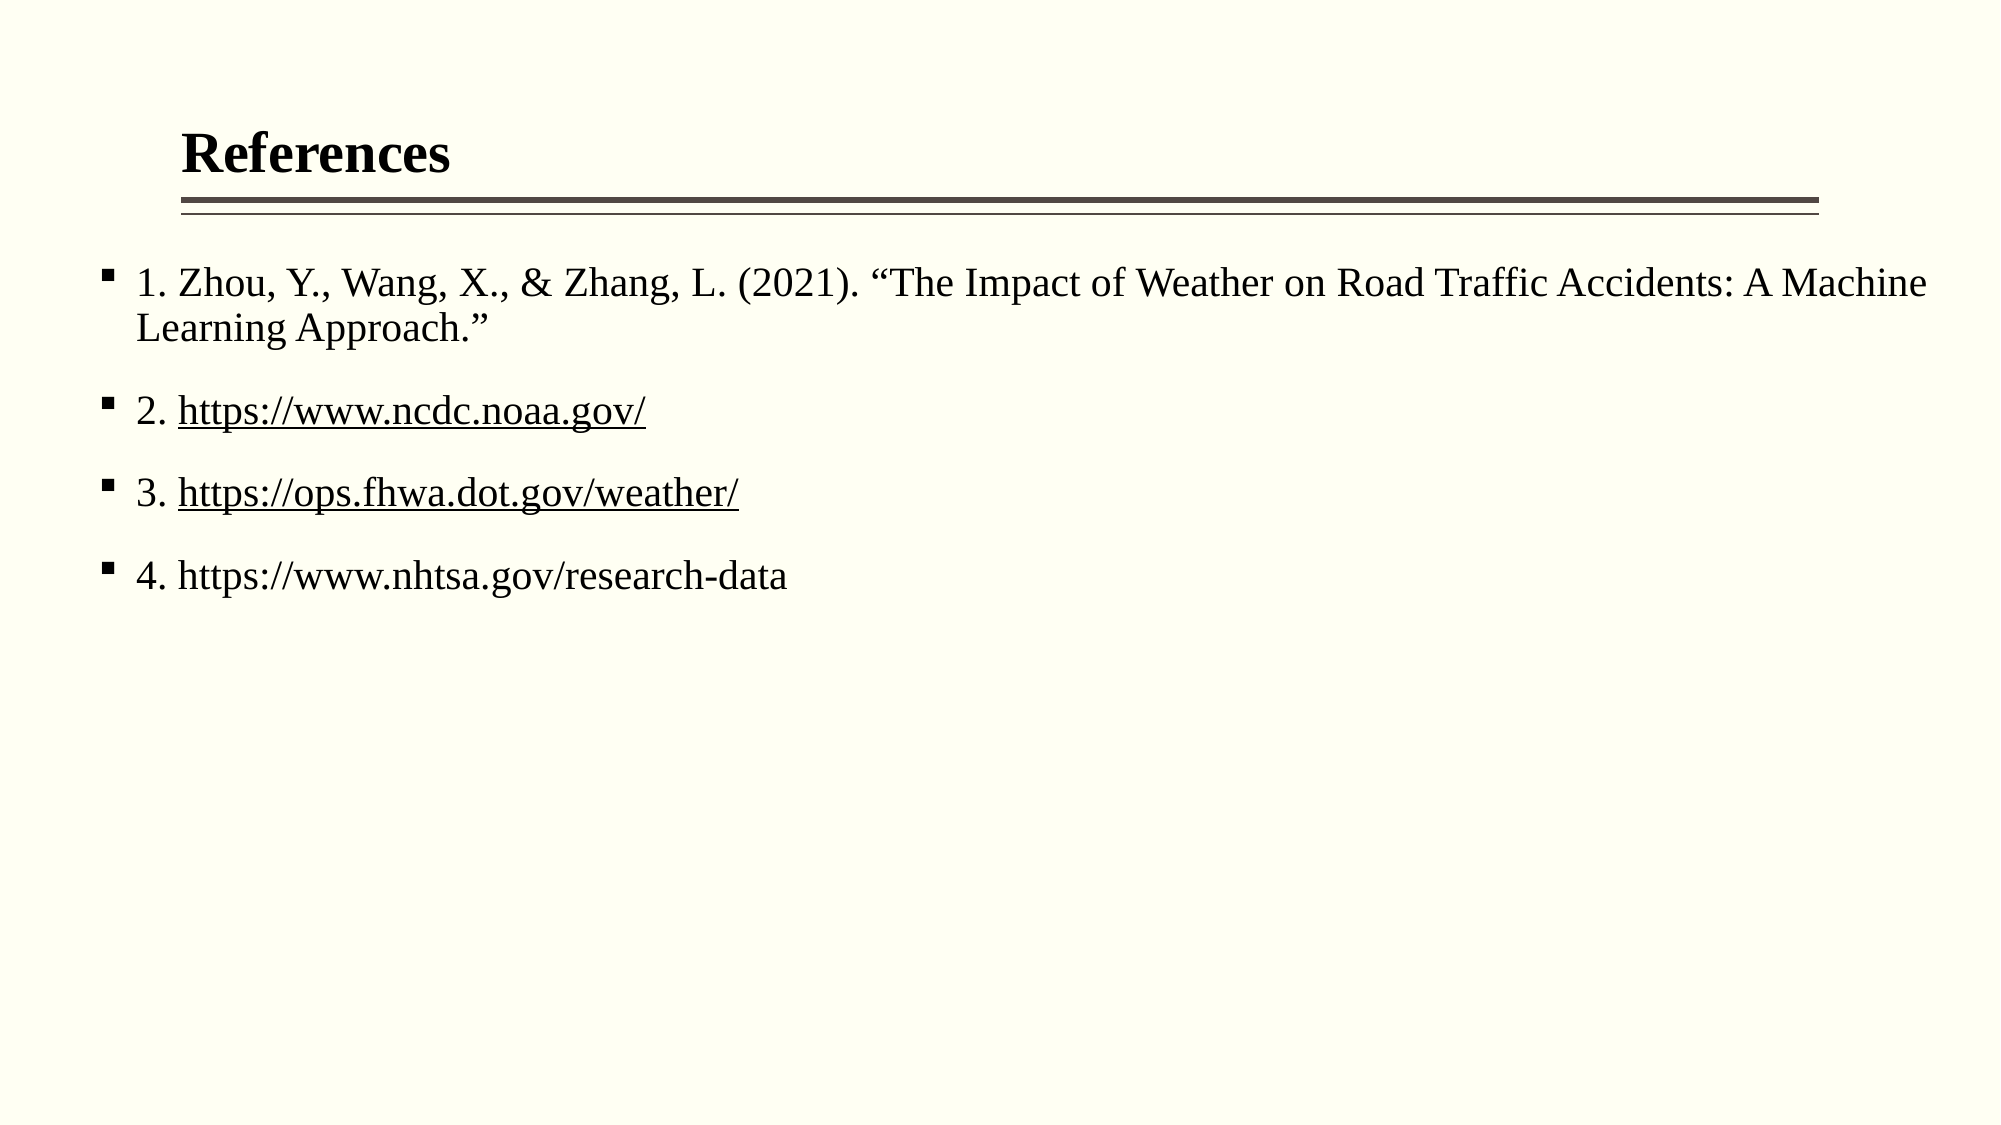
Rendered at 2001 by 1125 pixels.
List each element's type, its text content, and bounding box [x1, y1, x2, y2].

title References [181, 12, 1819, 193]
list 1. Zhou, Y., Wang, X., & Zhang, L. (2021). “The Impact of Weather on Road Traffic Accidents: A Machine Learning Approach.” 2. https://www.ncdc.noaa.gov/ 3. https://ops.fhwa.dot.gov/weather/ 4. https://www.nhtsa.gov/research-data [98, 253, 1950, 1087]
